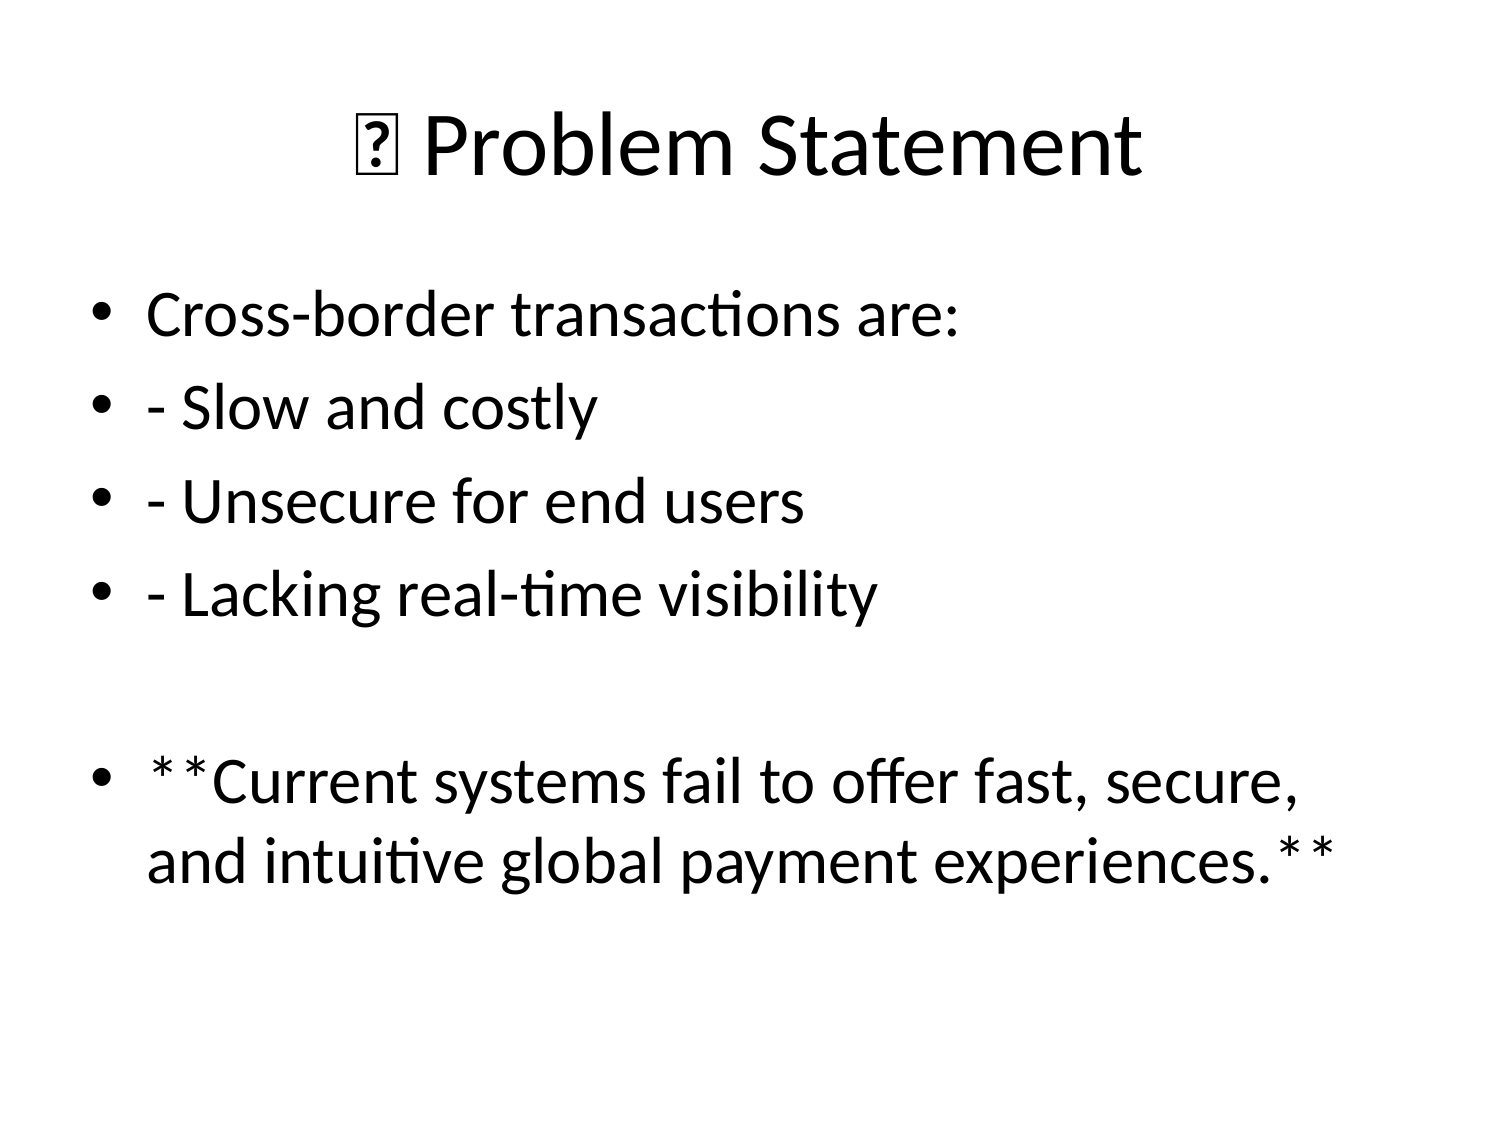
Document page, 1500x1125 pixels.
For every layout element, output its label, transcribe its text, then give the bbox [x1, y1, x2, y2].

title 🚧 Problem Statement [75, 45, 1425, 233]
list Cross-border transactions are: - Slow and costly - Unsecure for end users - Lacking real-time visibility **Current systems fail to offer fast, secure, and intuitive global payment experiences.** [75, 262, 1425, 1005]
